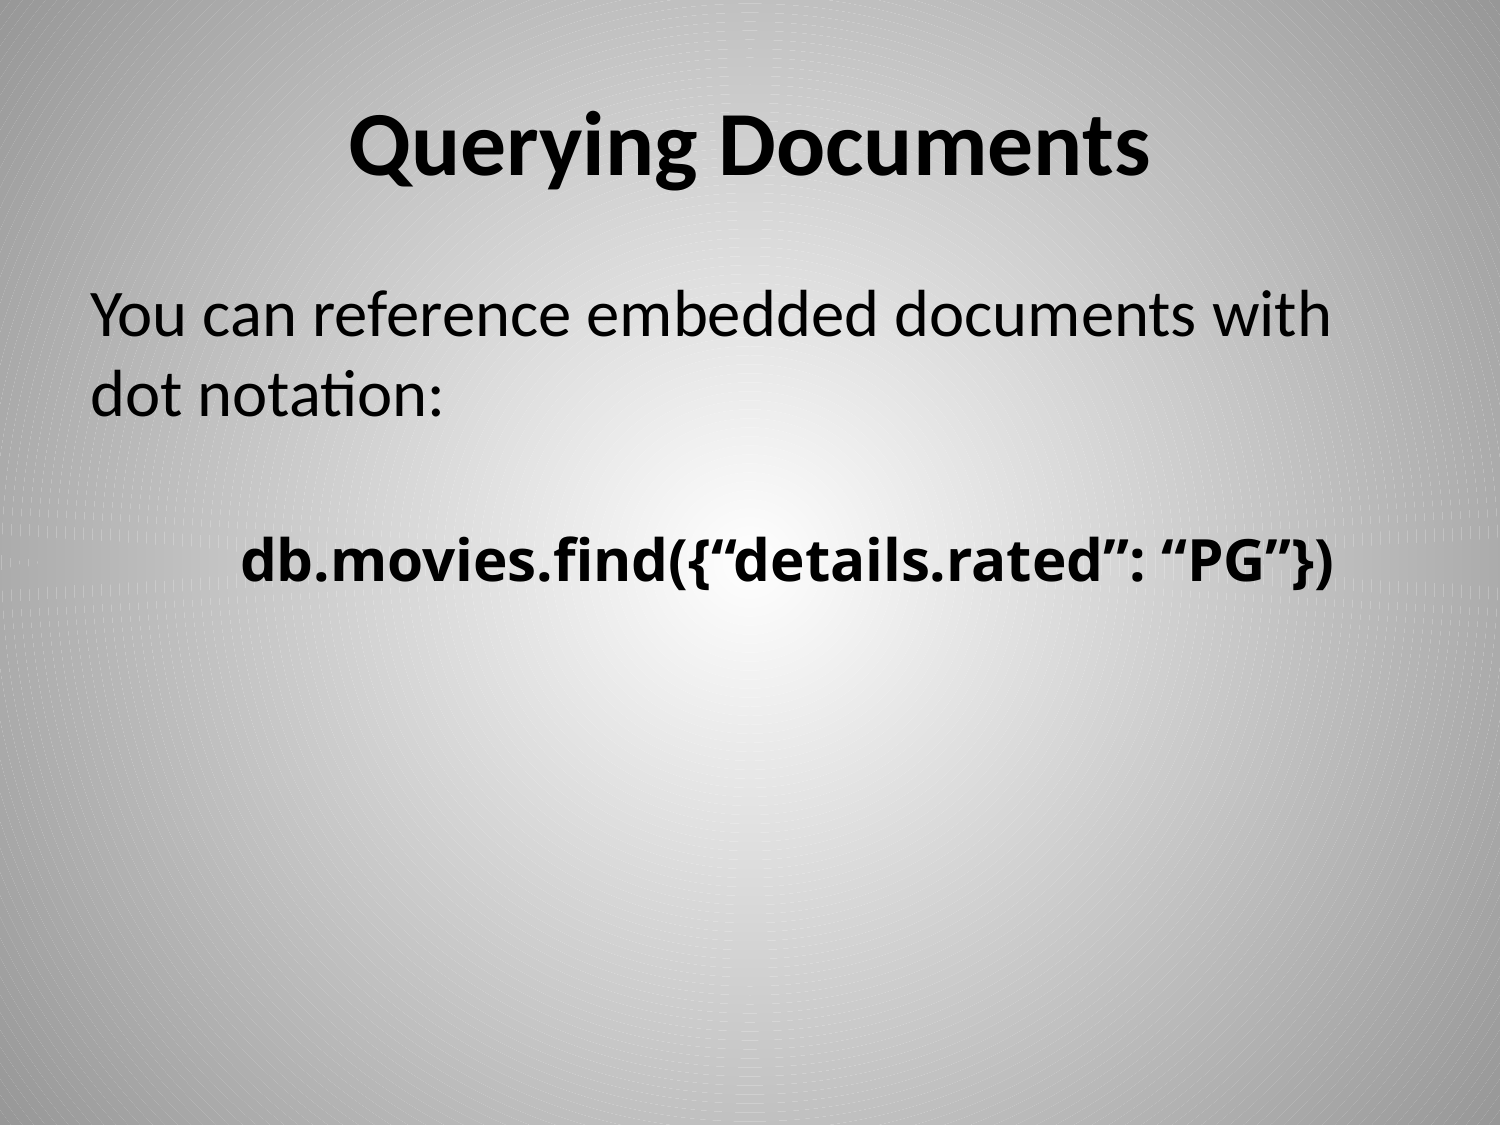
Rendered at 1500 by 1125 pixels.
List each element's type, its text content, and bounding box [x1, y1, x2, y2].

title Querying Documents [75, 45, 1425, 233]
list You can reference embedded documents with dot notation: db.movies.find({“details.rated”: “PG”}) [75, 262, 1425, 1005]
